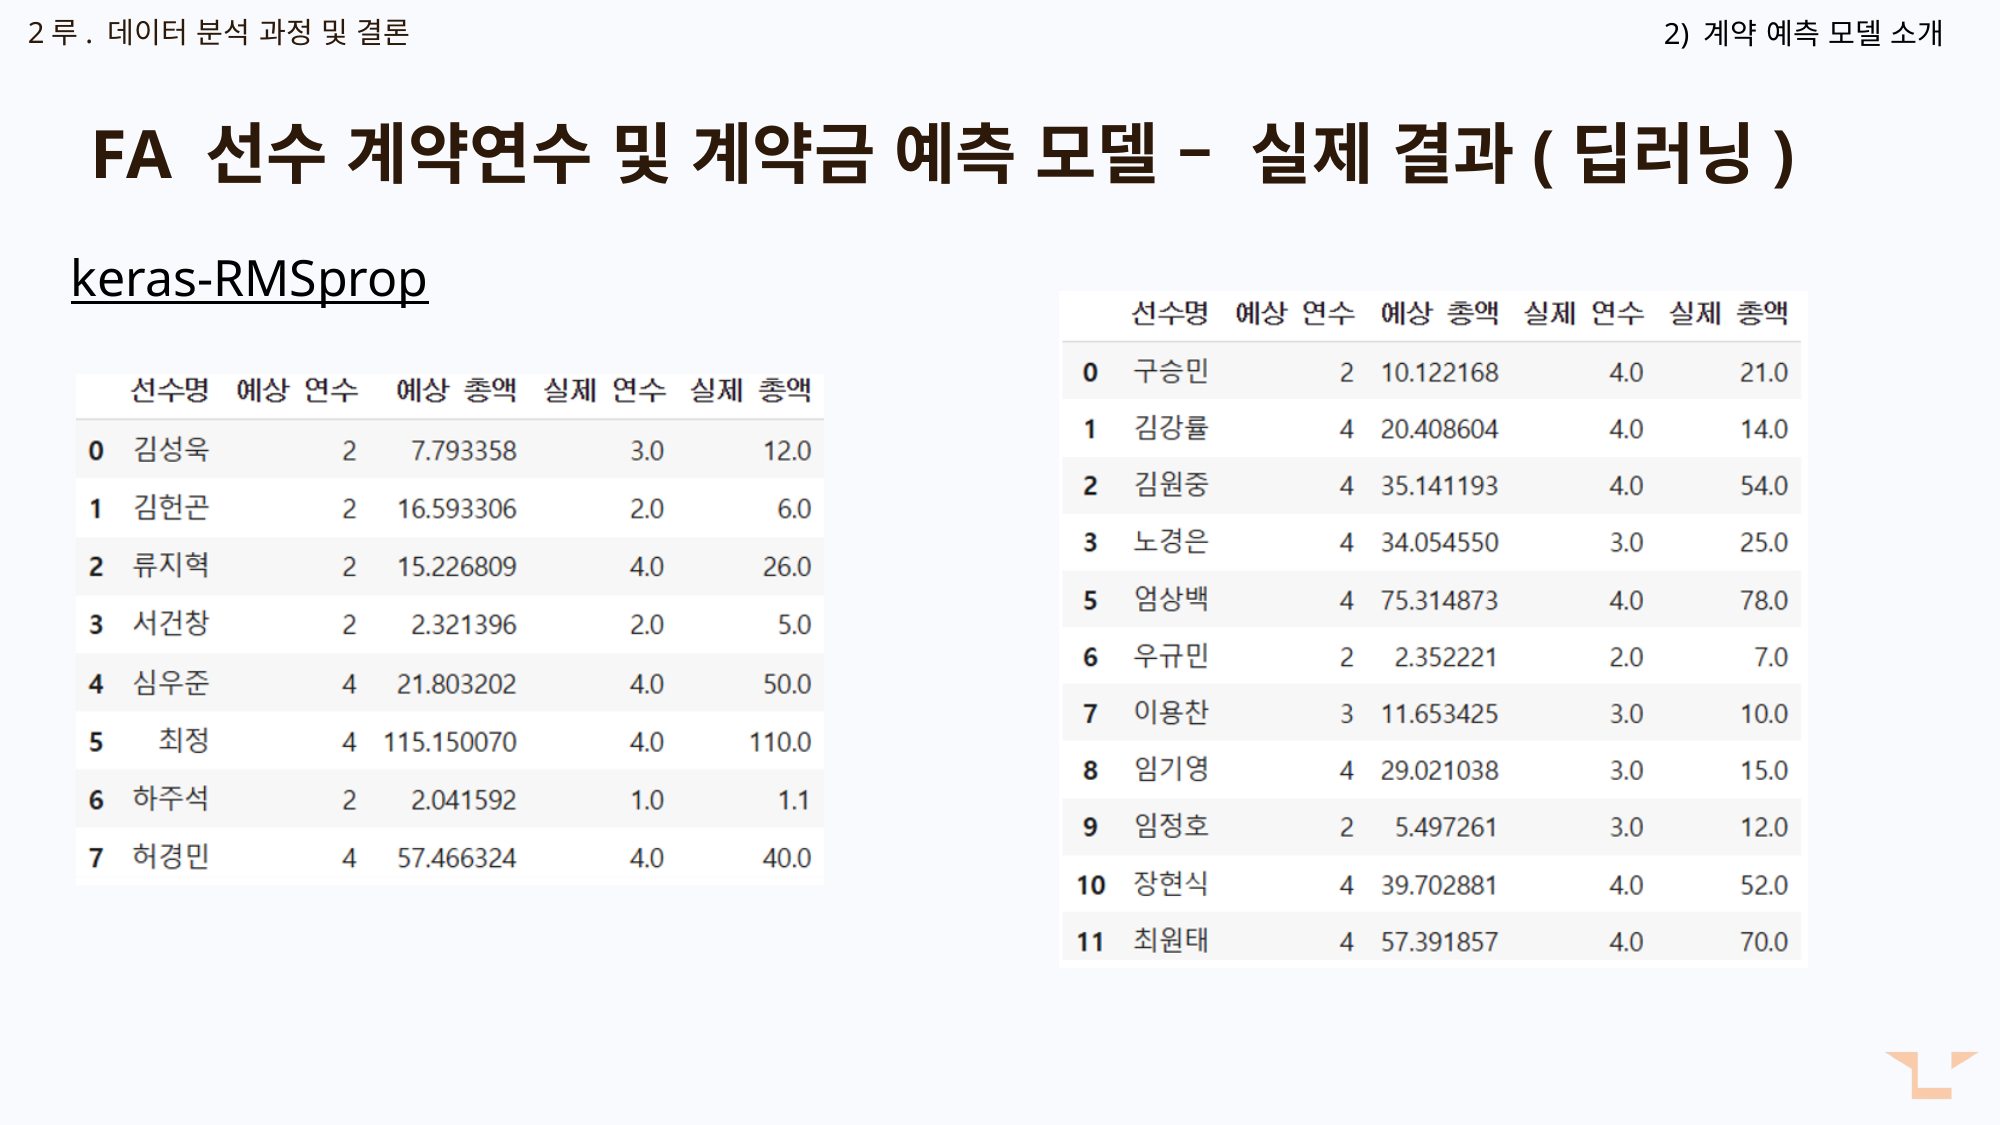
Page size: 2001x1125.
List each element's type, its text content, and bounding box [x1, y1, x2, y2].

picture [1059, 291, 1808, 968]
text_box keras-RMSprop [0, 213, 753, 349]
text_box 2) 계약 예측 모델 소개 [1433, 8, 1960, 58]
text_box 2루. 데이터 분석 과정 및 결론 [13, 7, 539, 57]
picture [1863, 1007, 2000, 1125]
text_box FA 선수 계약연수 및 계약금 예측 모델 – 실제 결과(딥러닝) [76, 104, 1960, 199]
picture [75, 374, 824, 885]
